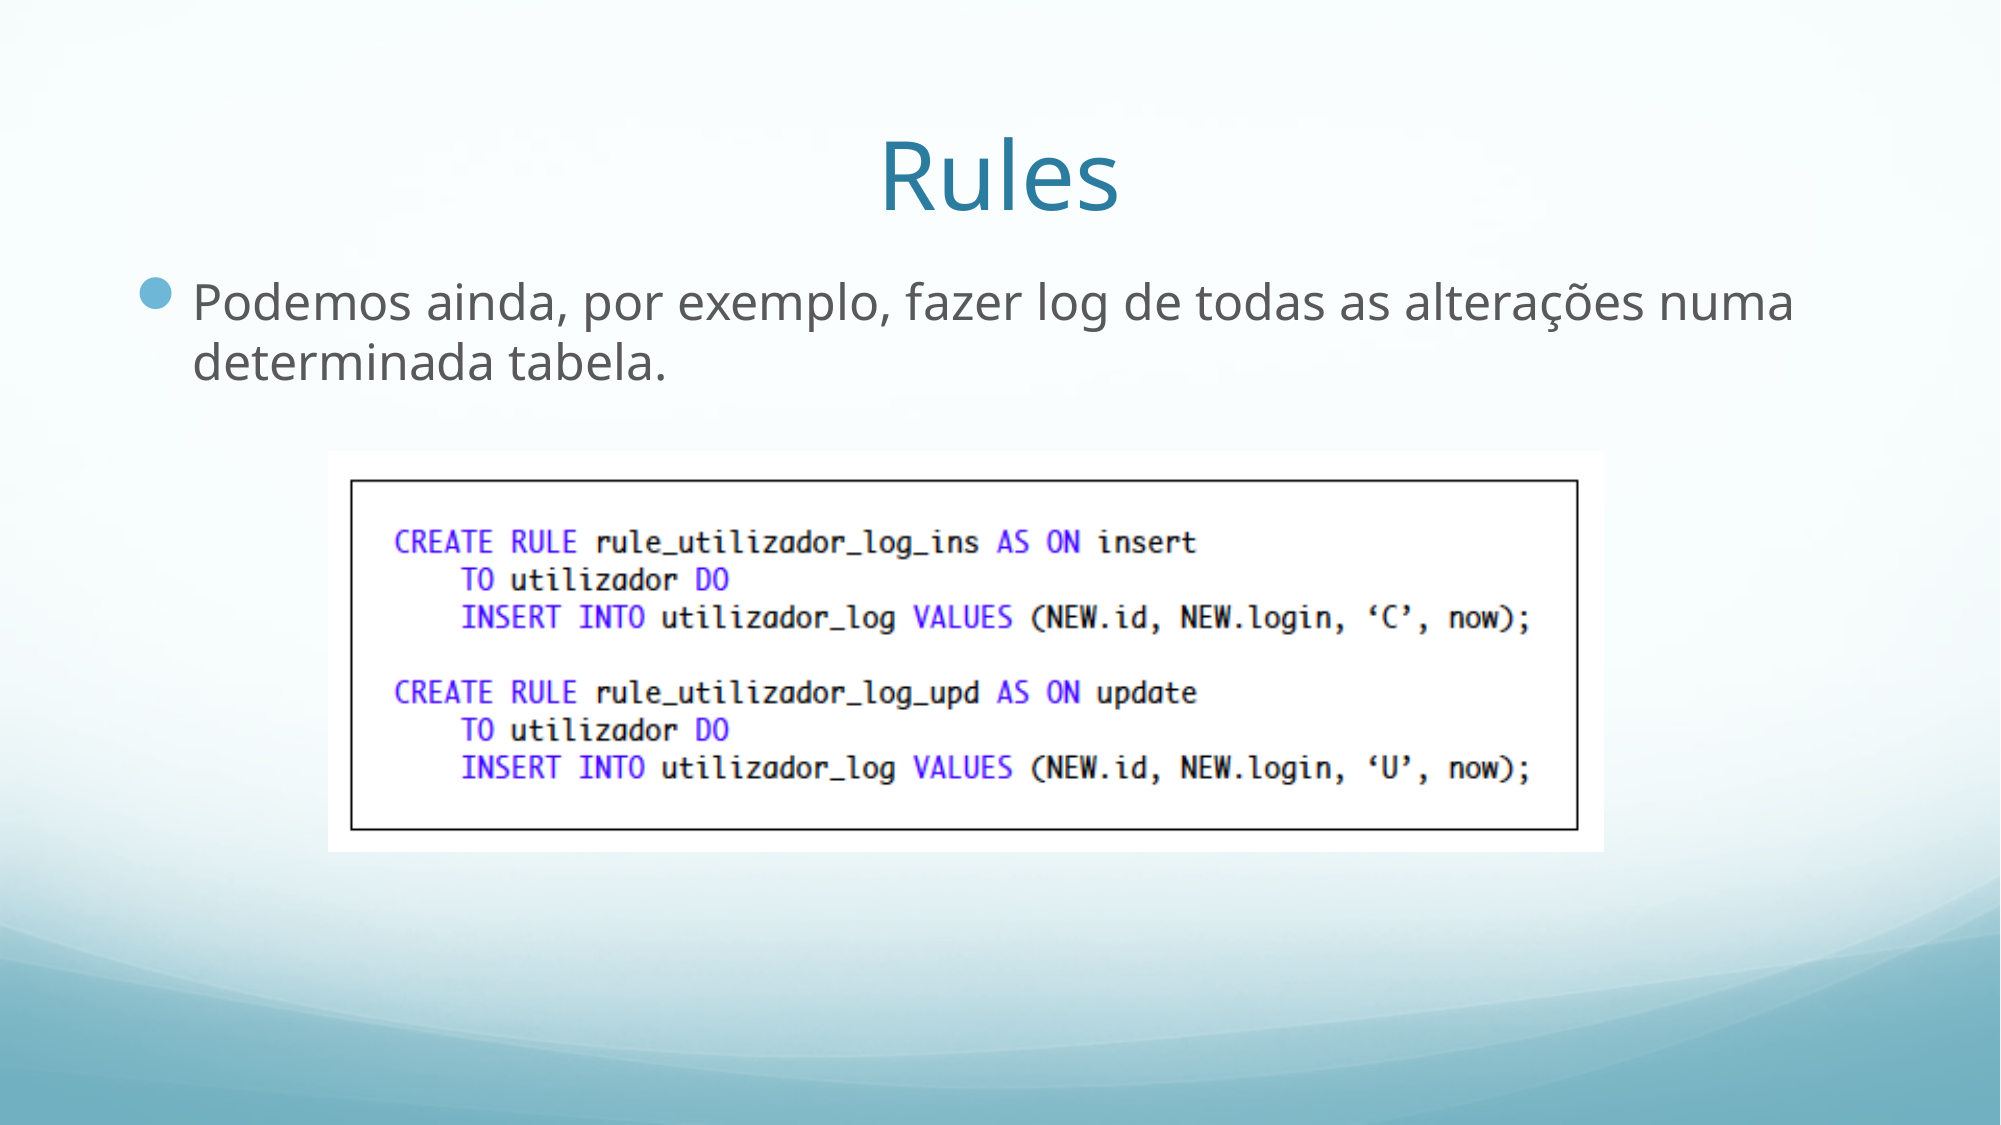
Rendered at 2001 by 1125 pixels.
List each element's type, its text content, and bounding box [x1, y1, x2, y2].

title Rules [120, 17, 1880, 237]
list Podemos ainda, por exemplo, fazer log de todas as alterações numa determinada tabela. [120, 262, 1880, 975]
picture [327, 451, 1604, 853]
